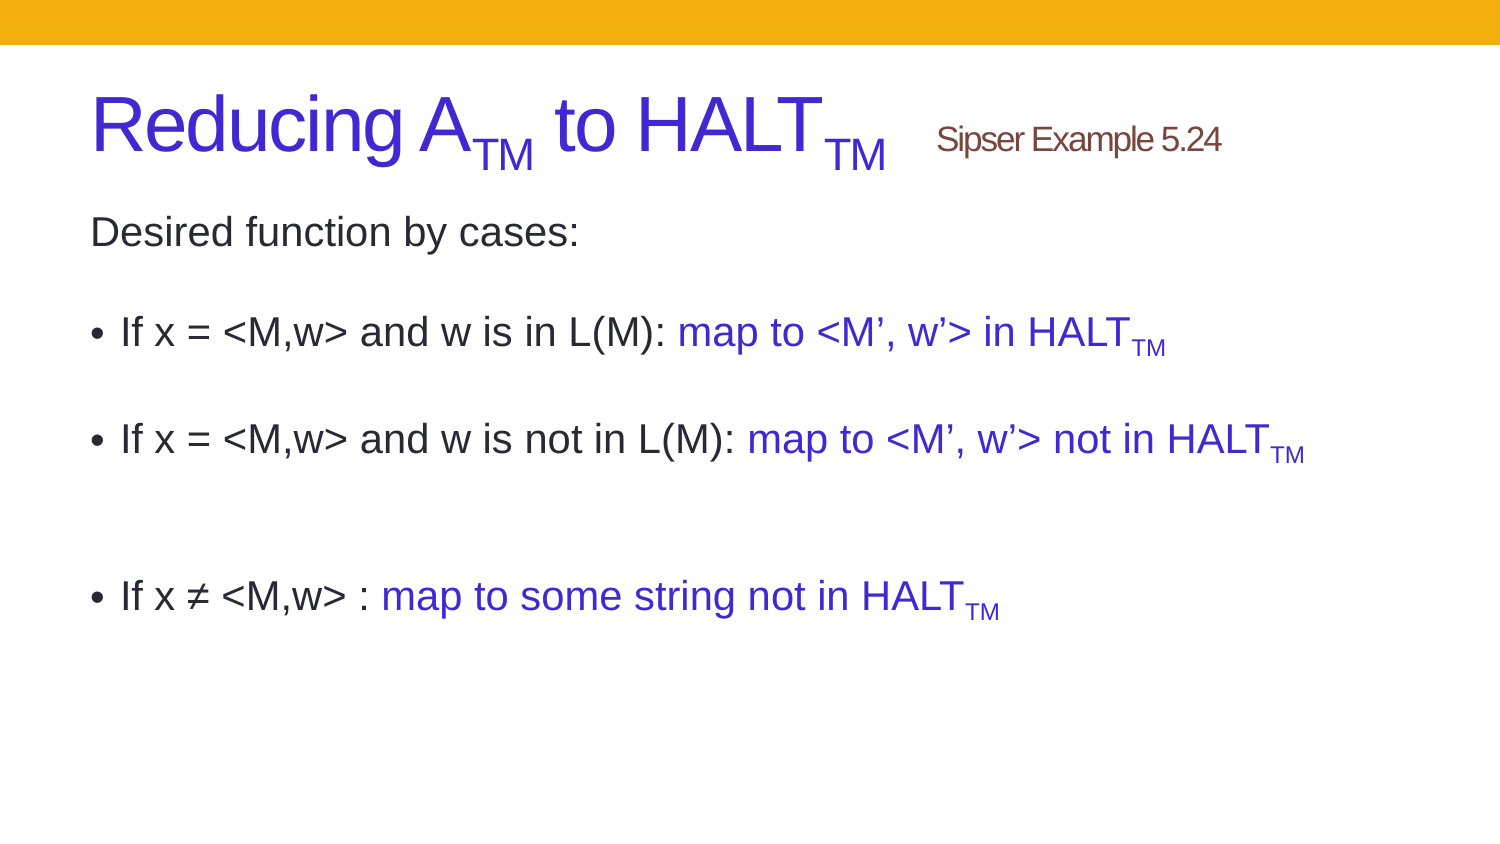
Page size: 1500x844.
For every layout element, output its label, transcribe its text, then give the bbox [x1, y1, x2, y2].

title Reducing ATM to HALTTM Sipser Example 5.24 [75, 65, 1425, 188]
list Desired function by cases: If x = <M,w> and w is in L(M): map to <M’, w’> in HALTTM If x = <M,w> and w is not in L(M): map to <M’, w’> not in HALTTM If x ≠ <M,w> : map to some string not in HALTTM [75, 196, 1425, 797]
